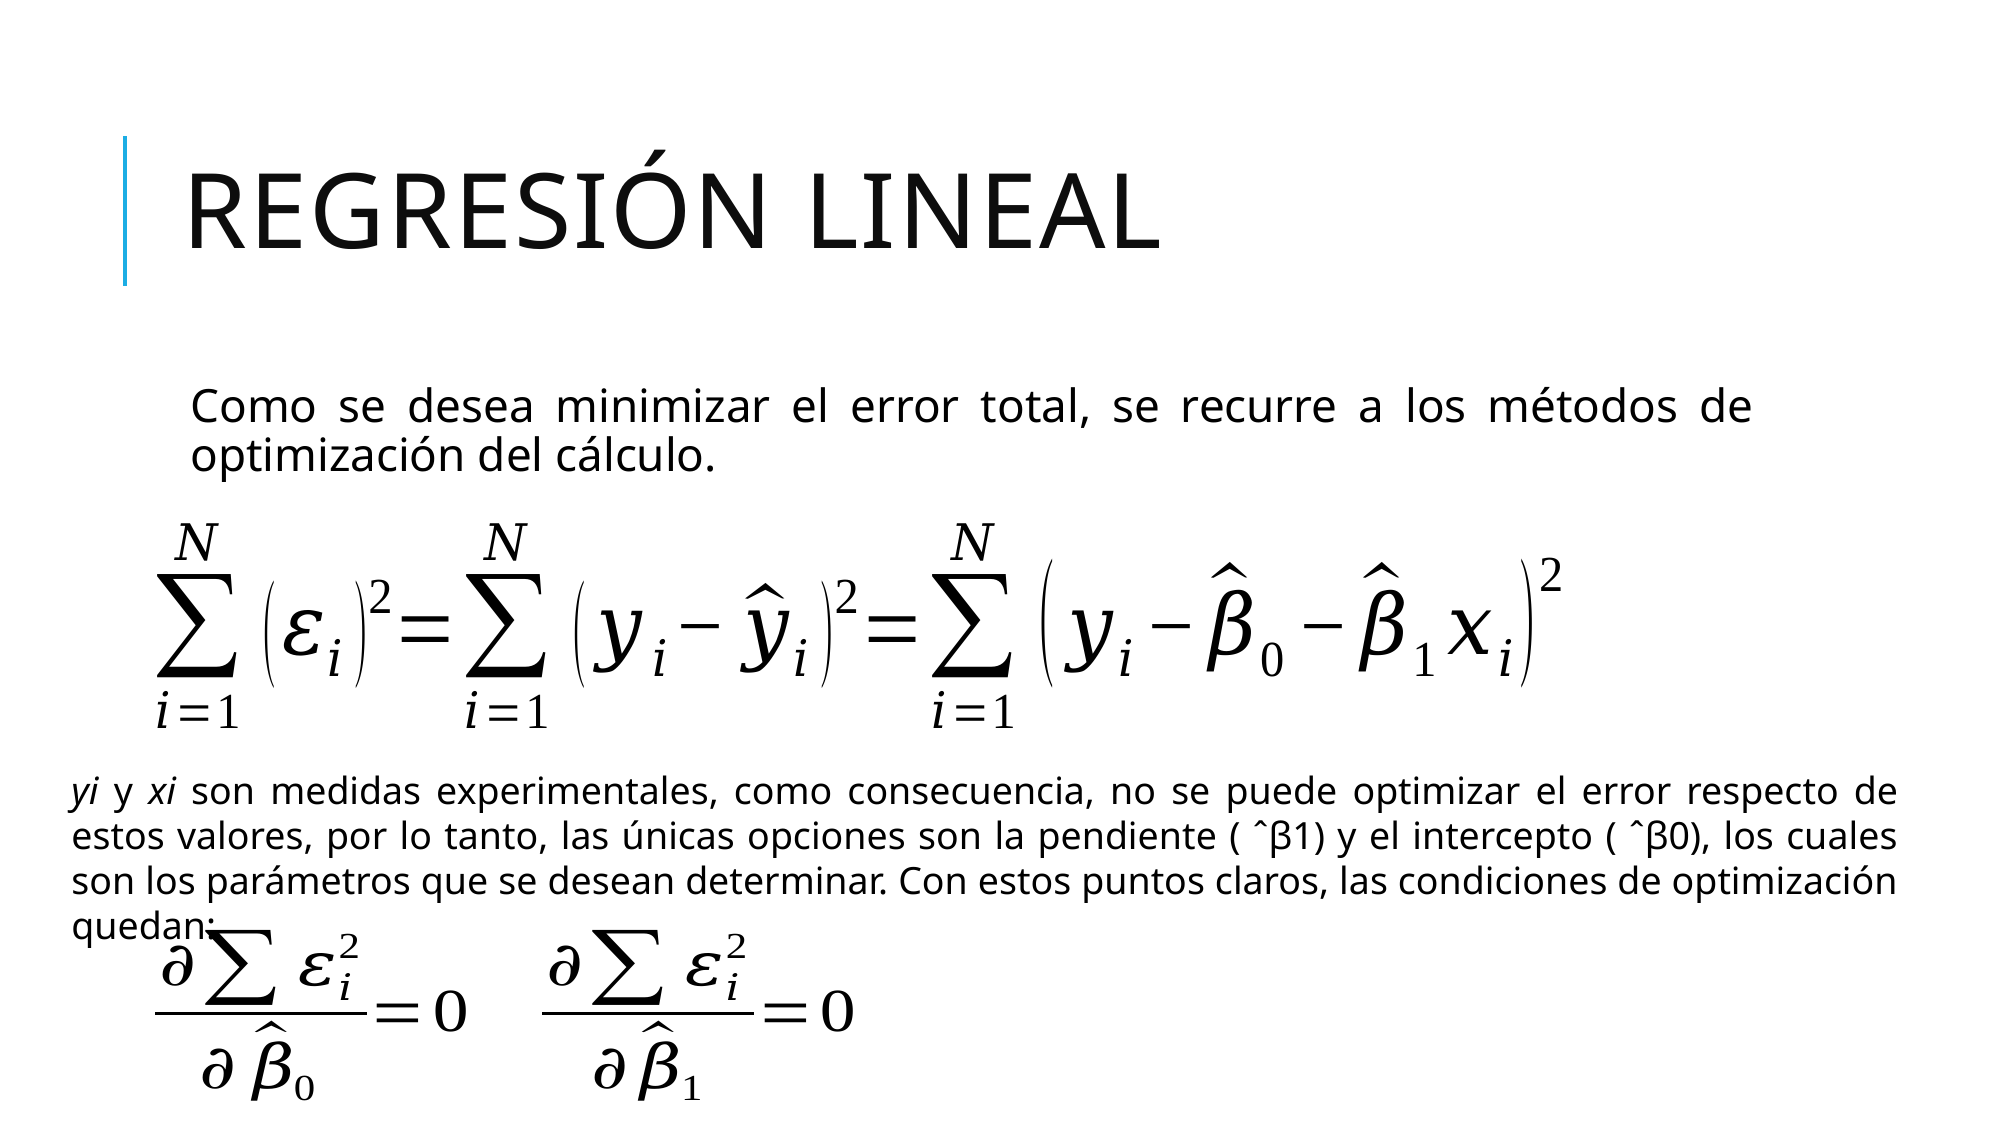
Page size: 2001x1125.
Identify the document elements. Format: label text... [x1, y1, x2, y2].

text_box yi y xi son medidas experimentales, como consecuencia, no se puede optimizar el error respecto de estos valores, por lo tanto, las únicas opciones son la pendiente ( ˆβ1) y el intercepto ( ˆβ0), los cuales son los parámetros que se desean determinar. Con estos puntos claros, las condiciones de optimización quedan: [56, 759, 1915, 955]
list Como se desea minimizar el error total, se recurre a los métodos de optimización del cálculo. [168, 375, 1763, 513]
title Regresión lineal [168, 96, 1763, 342]
